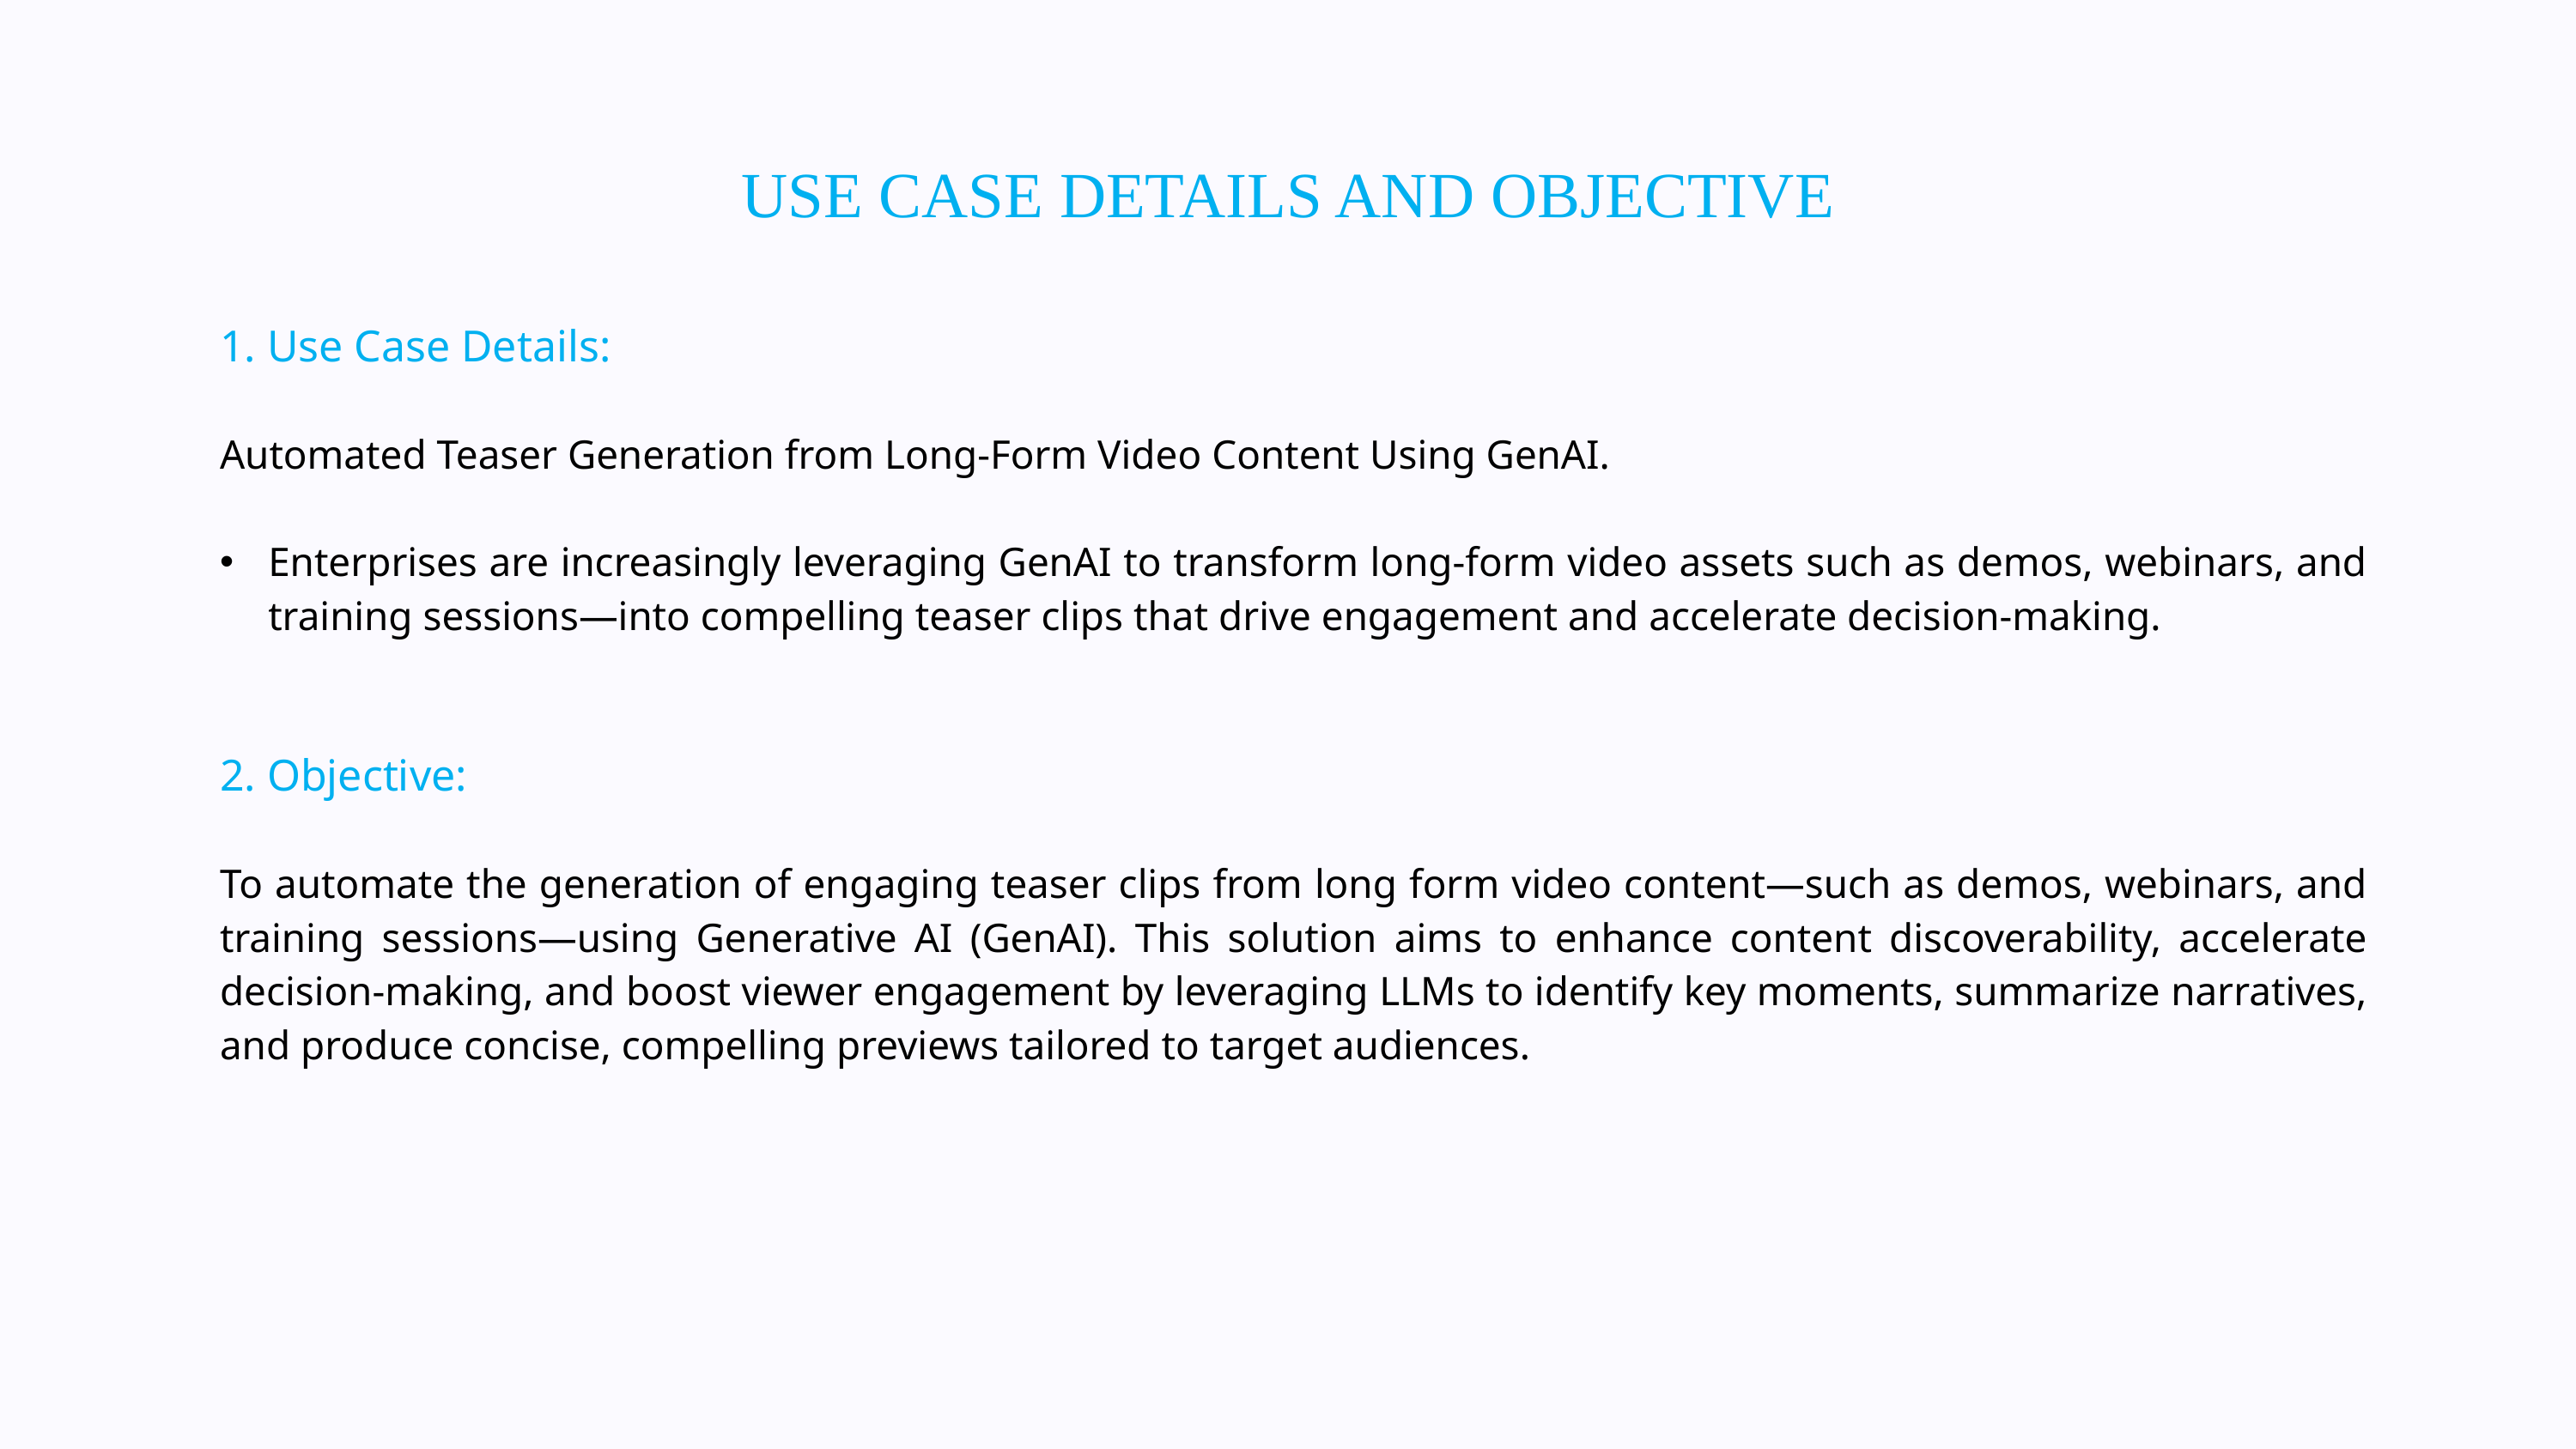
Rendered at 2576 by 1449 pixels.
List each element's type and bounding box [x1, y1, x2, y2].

text_box [0, 0, 2576, 1449]
